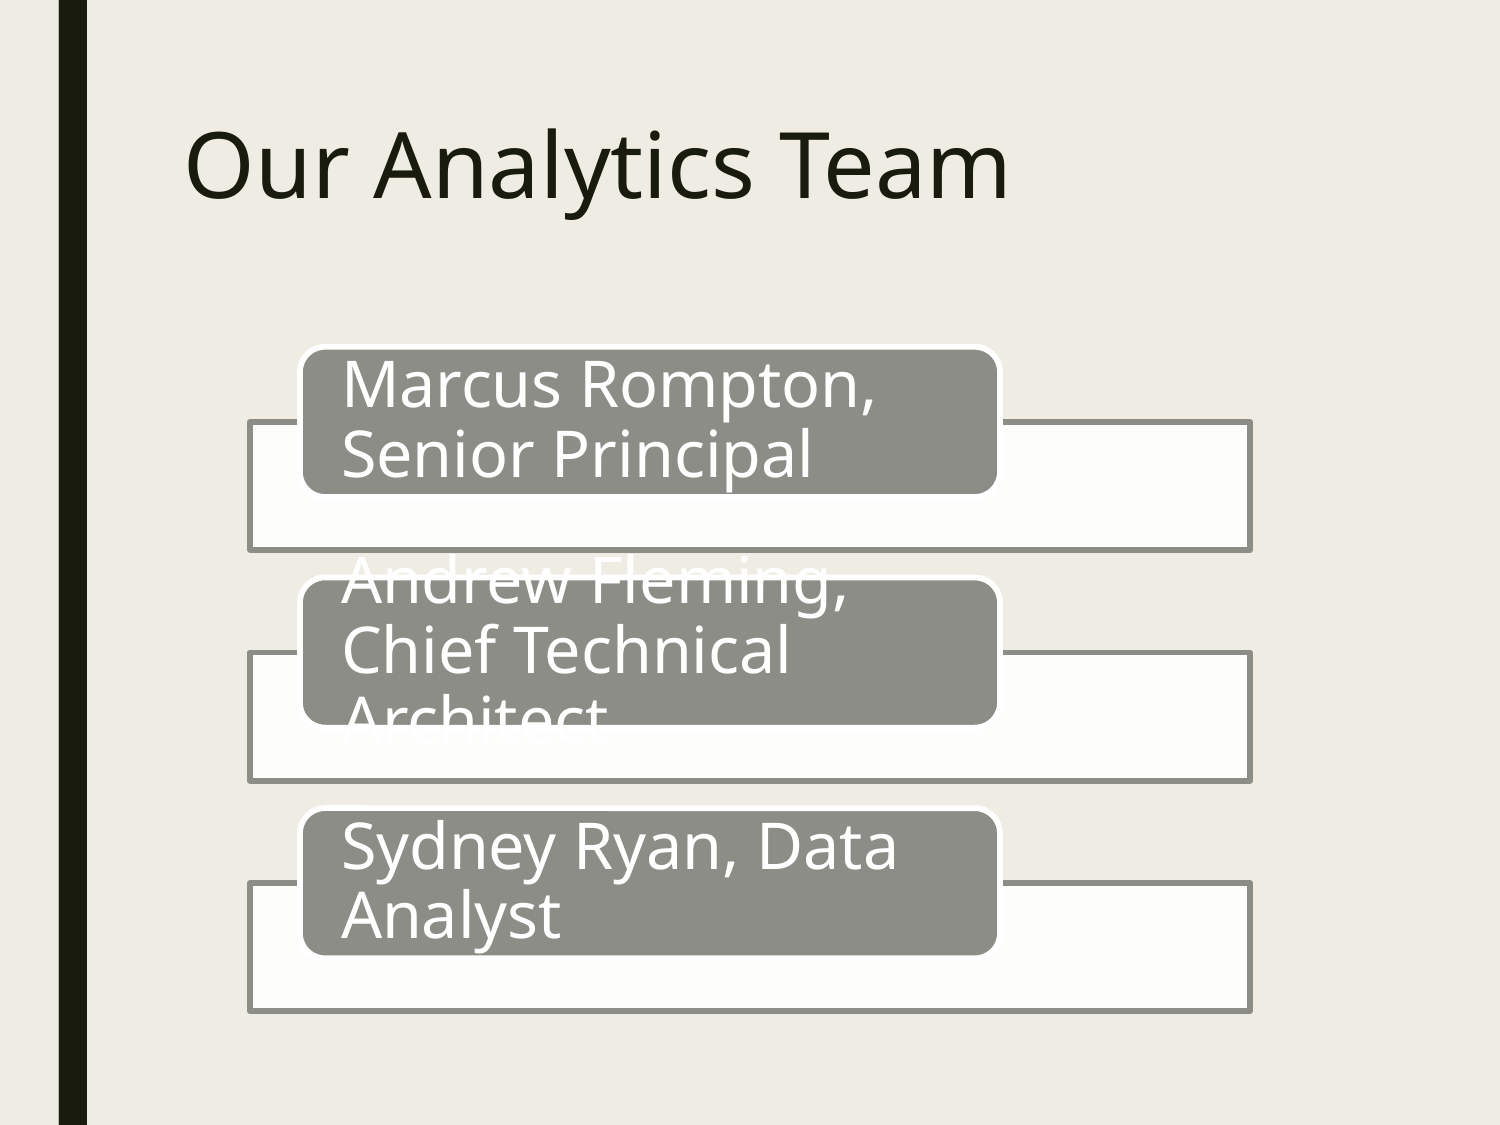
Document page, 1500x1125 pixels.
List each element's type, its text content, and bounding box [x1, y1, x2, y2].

title Our Analytics Team [168, 112, 1351, 357]
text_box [249, 345, 1250, 1013]
